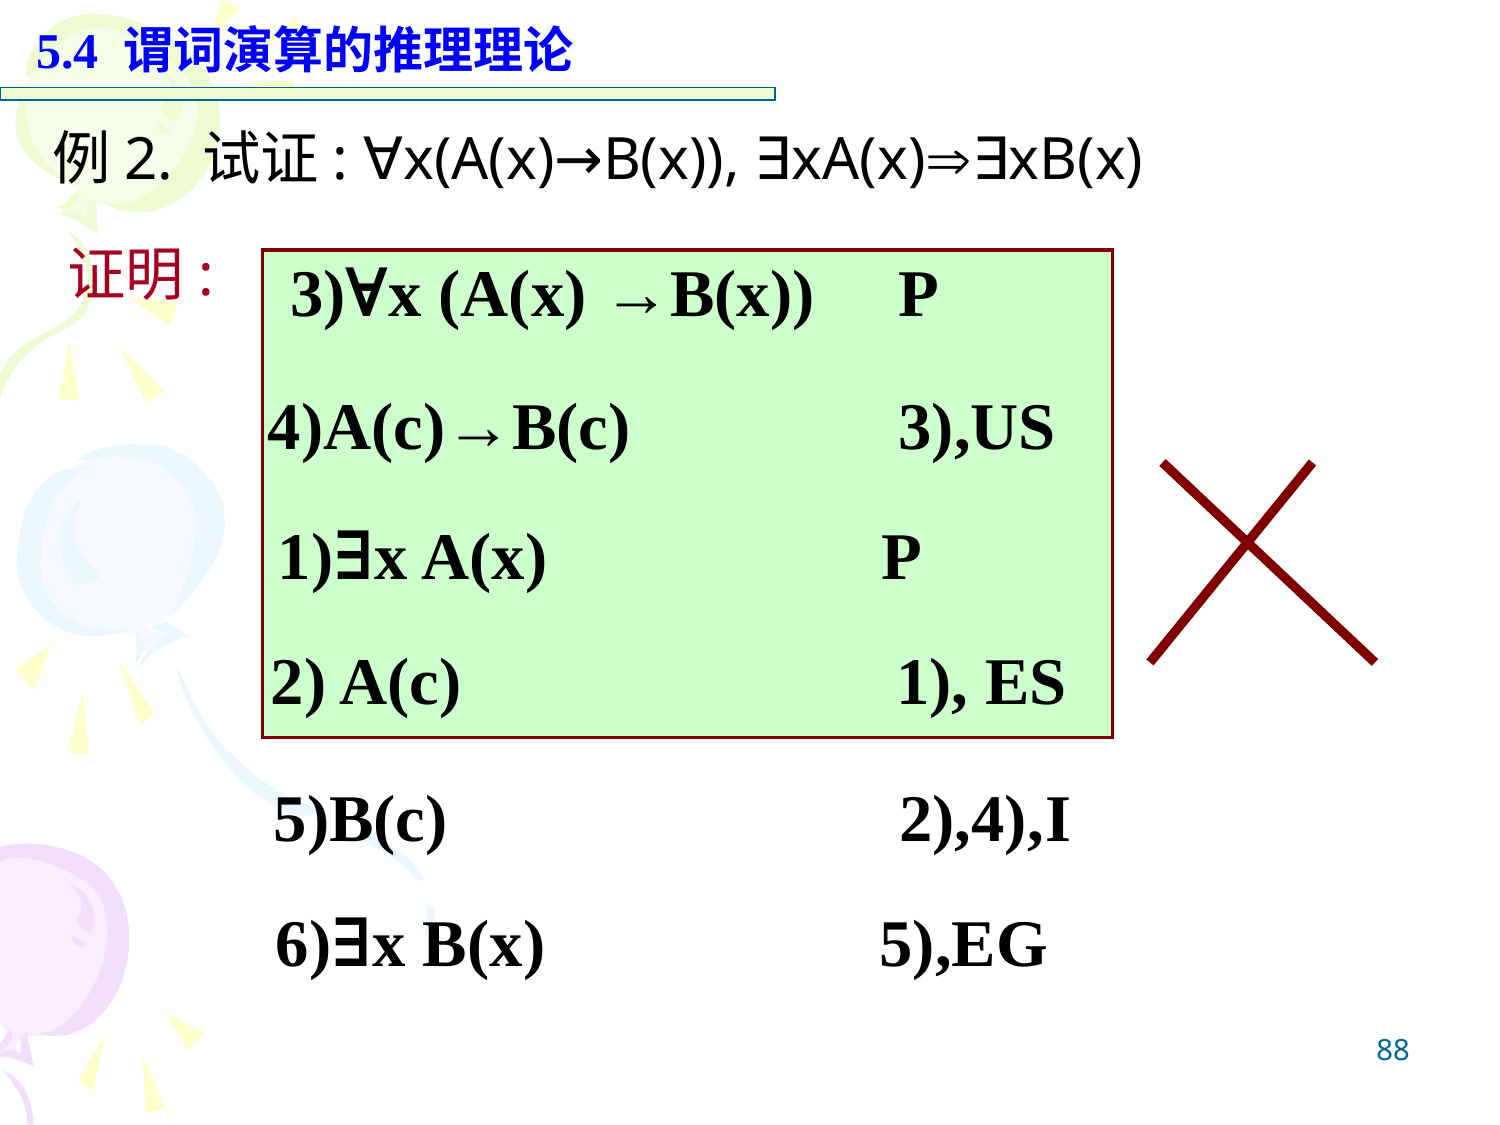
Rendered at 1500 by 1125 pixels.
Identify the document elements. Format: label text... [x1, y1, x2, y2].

text_box 3)∀x (A(x) →B(x)) P [275, 242, 969, 338]
text_box 4)A(c)→B(c) 3),US [252, 374, 1089, 471]
text_box [0, 87, 775, 100]
text_box 6)∃x B(x) 5),EG [261, 892, 1082, 988]
text_box 5)B(c) 2),4),I [258, 767, 1086, 863]
text_box [262, 249, 1113, 738]
text_box 5.4 谓词演算的推理理论 [21, 10, 589, 86]
text_box 例2. 试证: ∀x(A(x)→B(x)), ∃xA(x)∃xB(x) [37, 113, 1338, 200]
text_box 2) A(c) 1), ES [255, 629, 1100, 726]
text_box 1)∃x A(x) P [263, 504, 939, 601]
slide_number 88 [1074, 1024, 1425, 1100]
text_box 证明: [25, 229, 244, 315]
